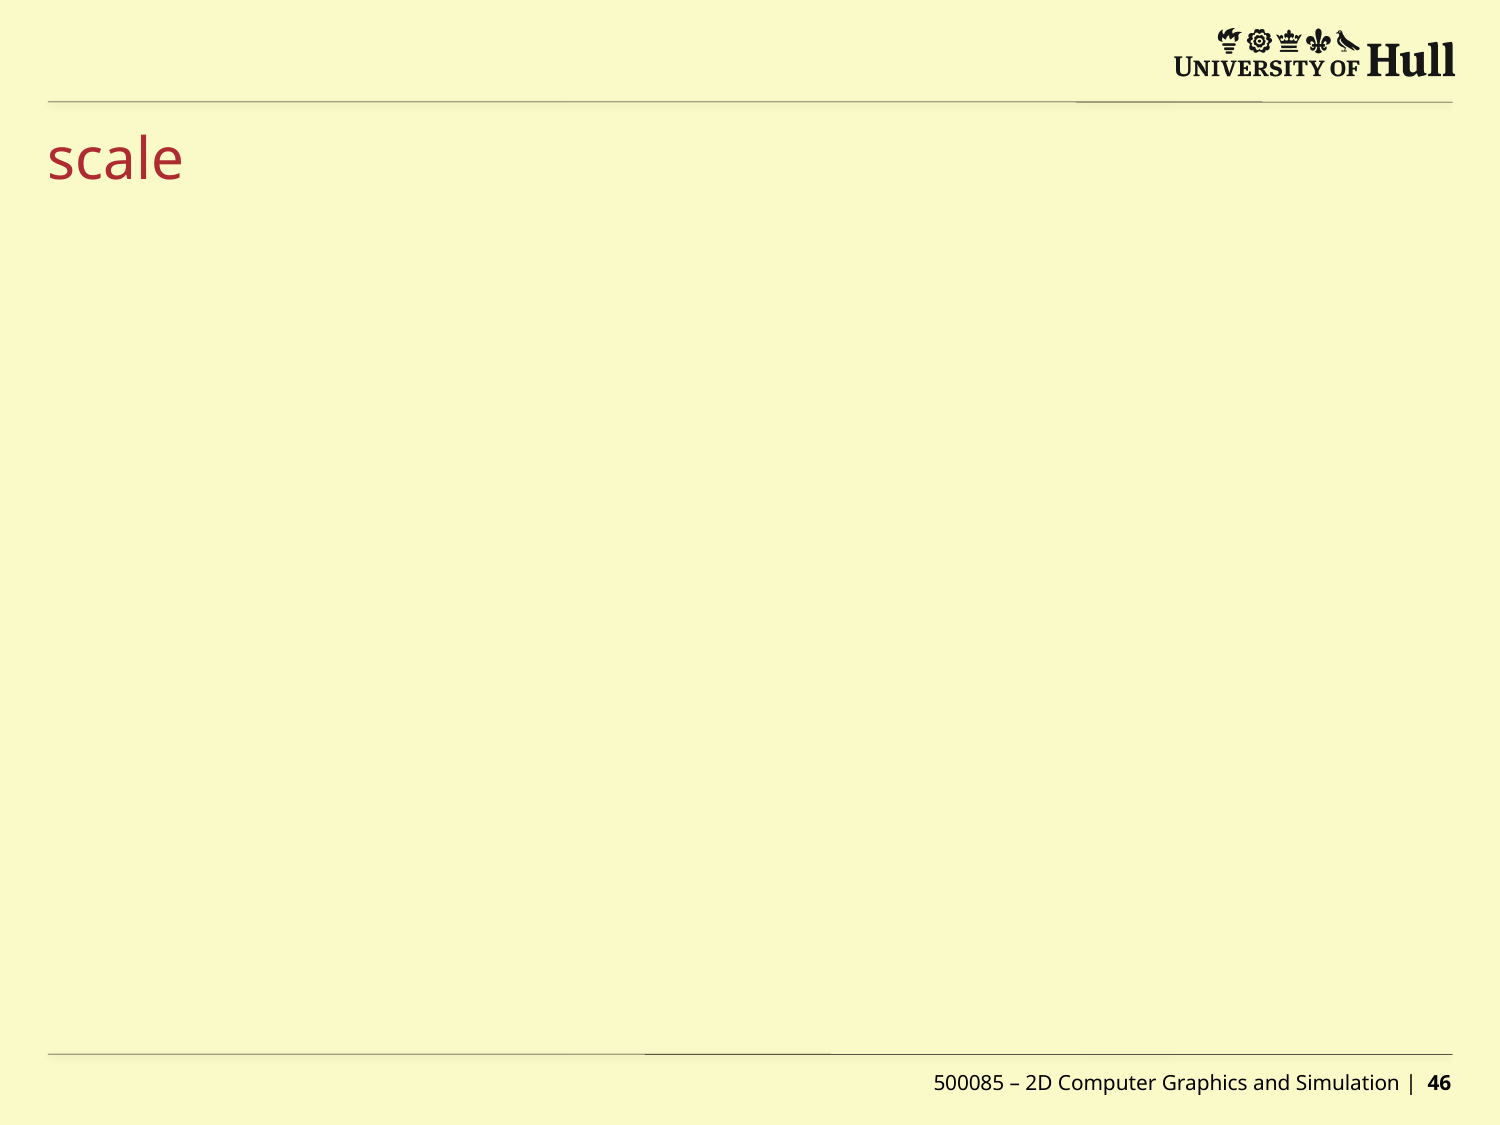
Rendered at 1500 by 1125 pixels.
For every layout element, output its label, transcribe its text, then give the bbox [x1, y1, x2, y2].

picture [1154, 8, 1475, 96]
title scale [47, 120, 1453, 275]
footer 500085 – 2D Computer Graphics and Simulation | 46 [701, 1070, 1452, 1098]
